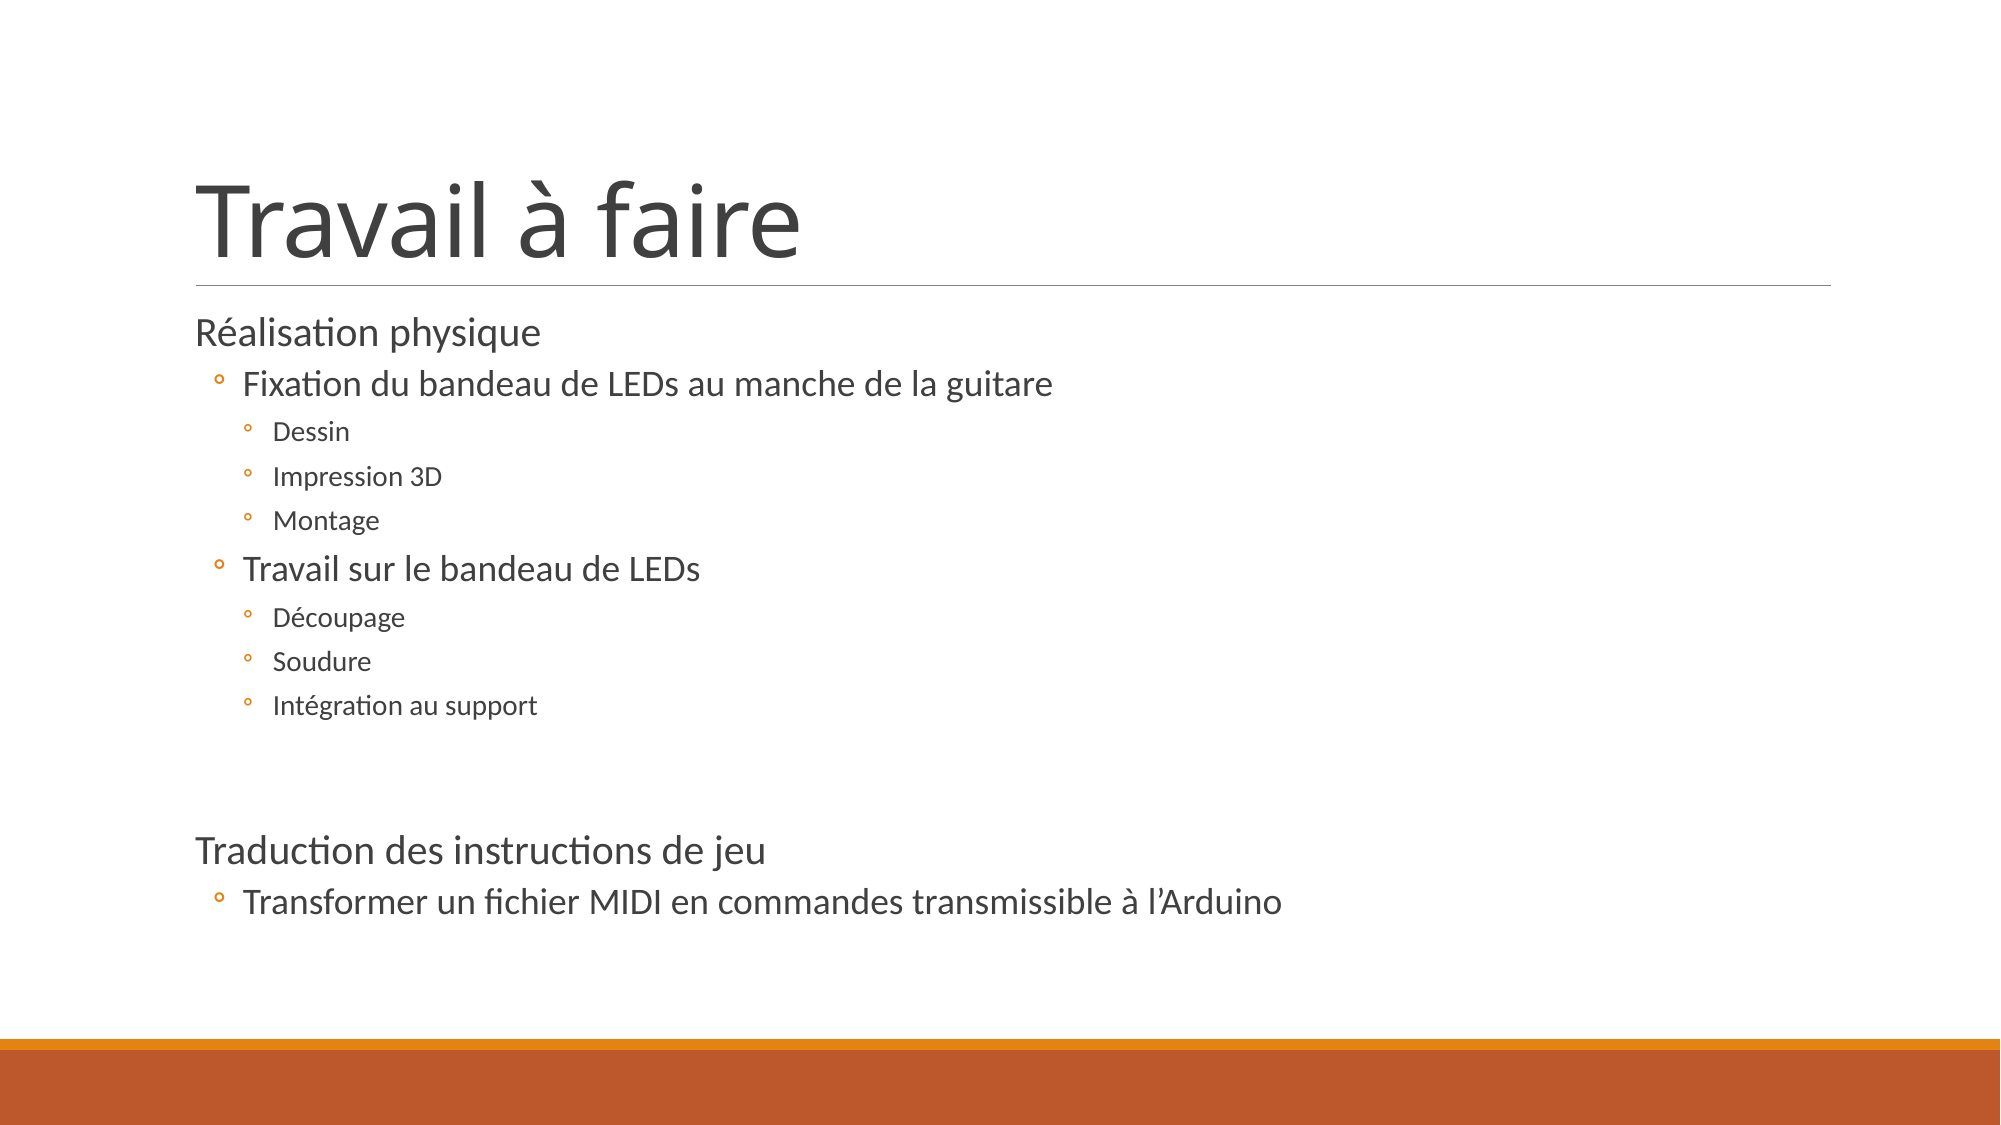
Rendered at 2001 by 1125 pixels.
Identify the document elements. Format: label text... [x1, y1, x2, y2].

list Réalisation physique Fixation du bandeau de LEDs au manche de la guitare Dessin Impression 3D Montage Travail sur le bandeau de LEDs Découpage Soudure Intégration au support Traduction des instructions de jeu Transformer un fichier MIDI en commandes transmissible à l’Arduino [180, 302, 1830, 963]
title Travail à faire [180, 47, 1830, 285]
